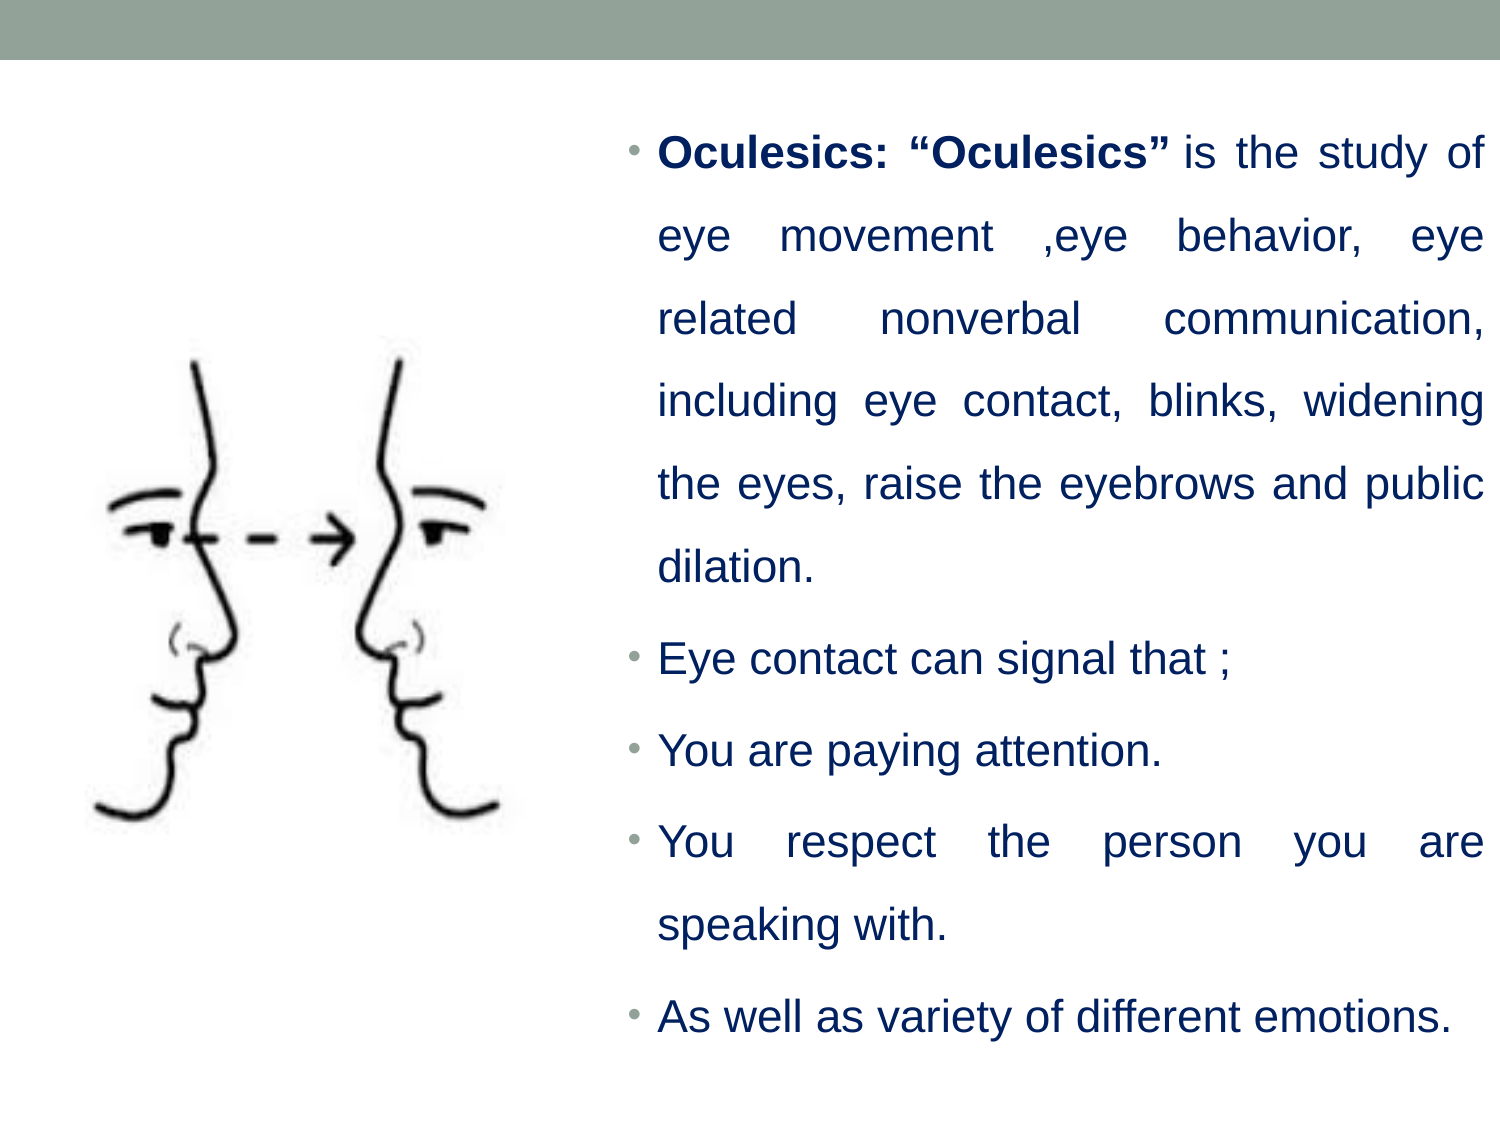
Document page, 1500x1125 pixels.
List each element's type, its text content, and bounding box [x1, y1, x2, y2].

list Oculesics: “Oculesics” is the study of eye movement ,eye behavior, eye related nonverbal communication, including eye contact, blinks, widening the eyes, raise the eyebrows and public dilation. Eye contact can signal that ; You are paying attention. You respect the person you are speaking with. As well as variety of different emotions. [612, 87, 1500, 1063]
picture [22, 262, 613, 963]
